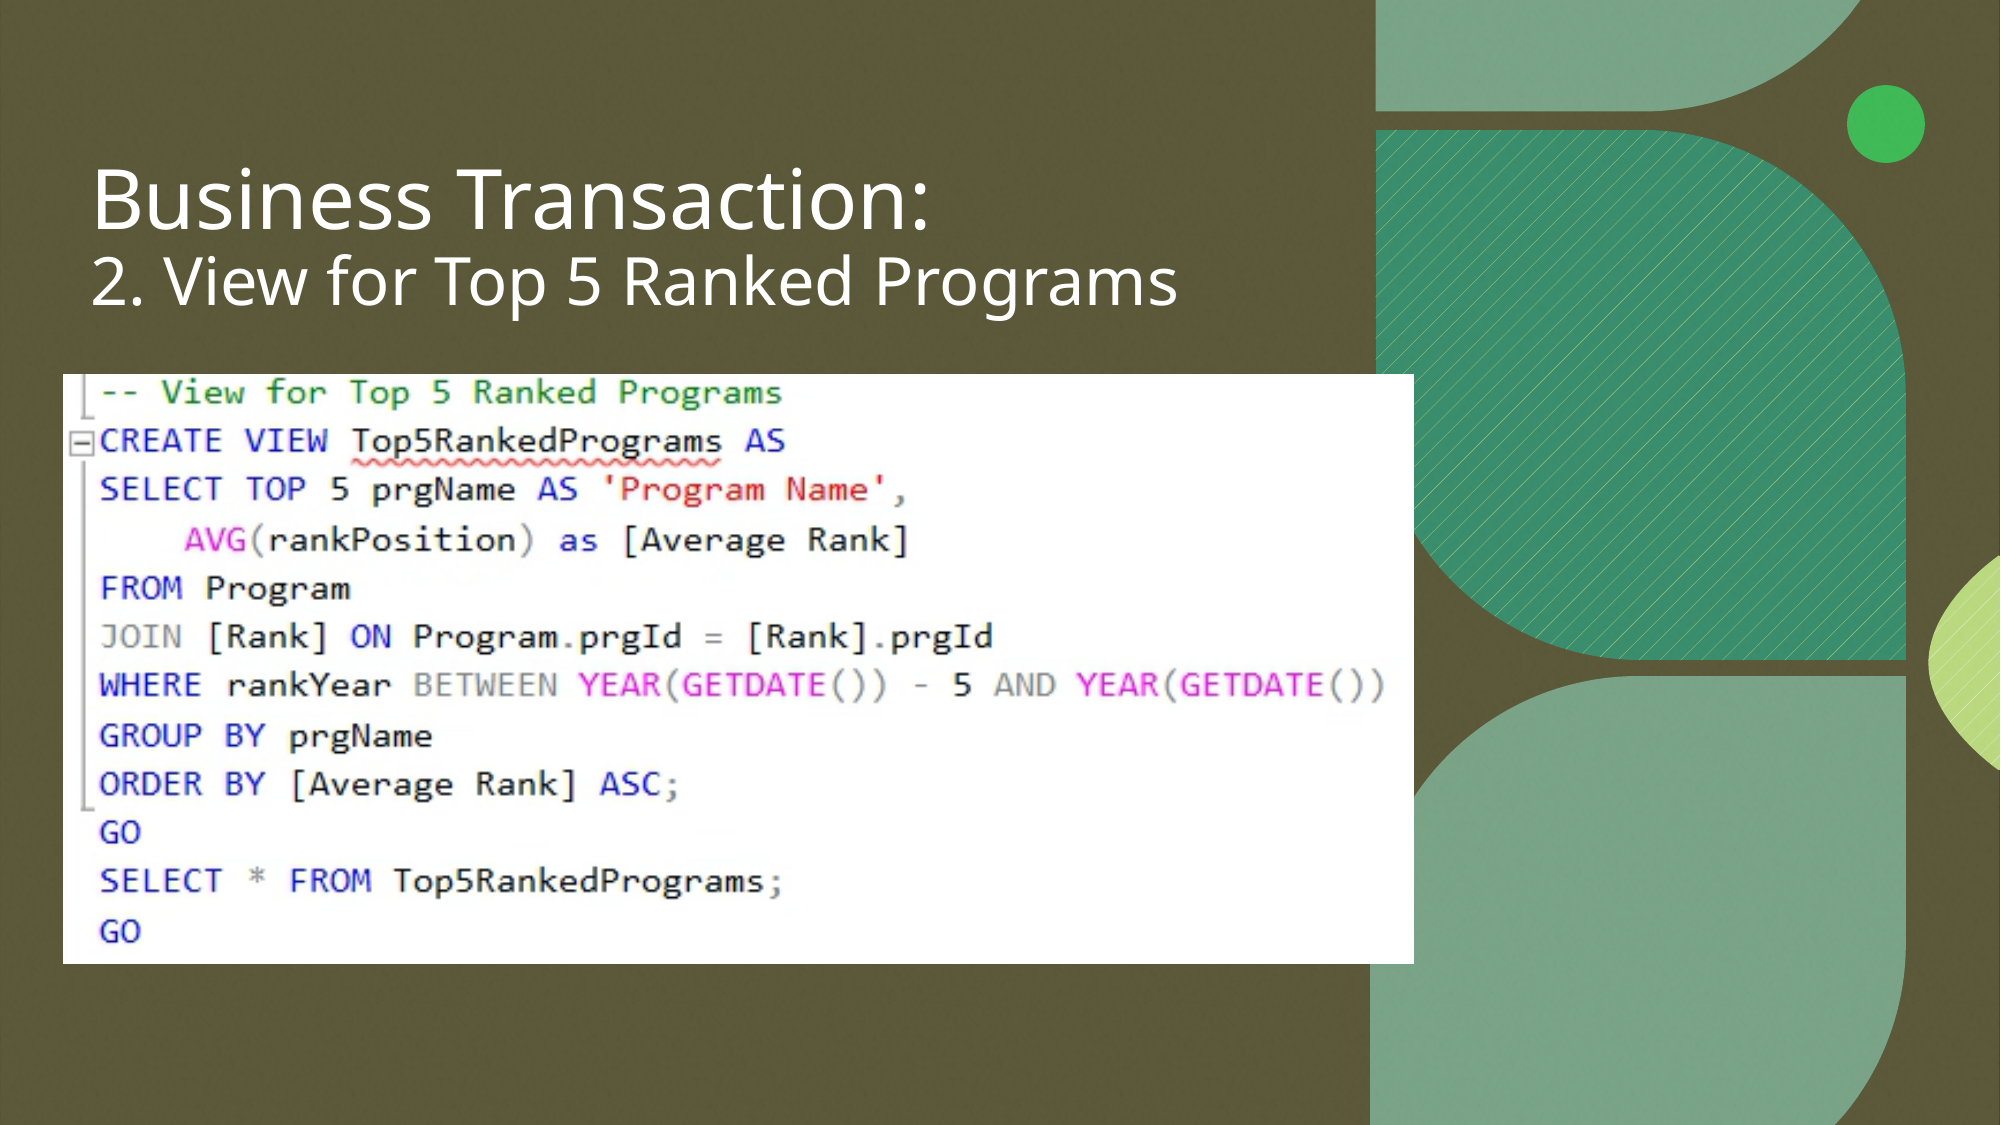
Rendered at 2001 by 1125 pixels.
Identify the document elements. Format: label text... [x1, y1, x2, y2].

title Business Transaction: 2. View for Top 5 Ranked Programs [75, 109, 1403, 327]
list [63, 374, 1414, 964]
